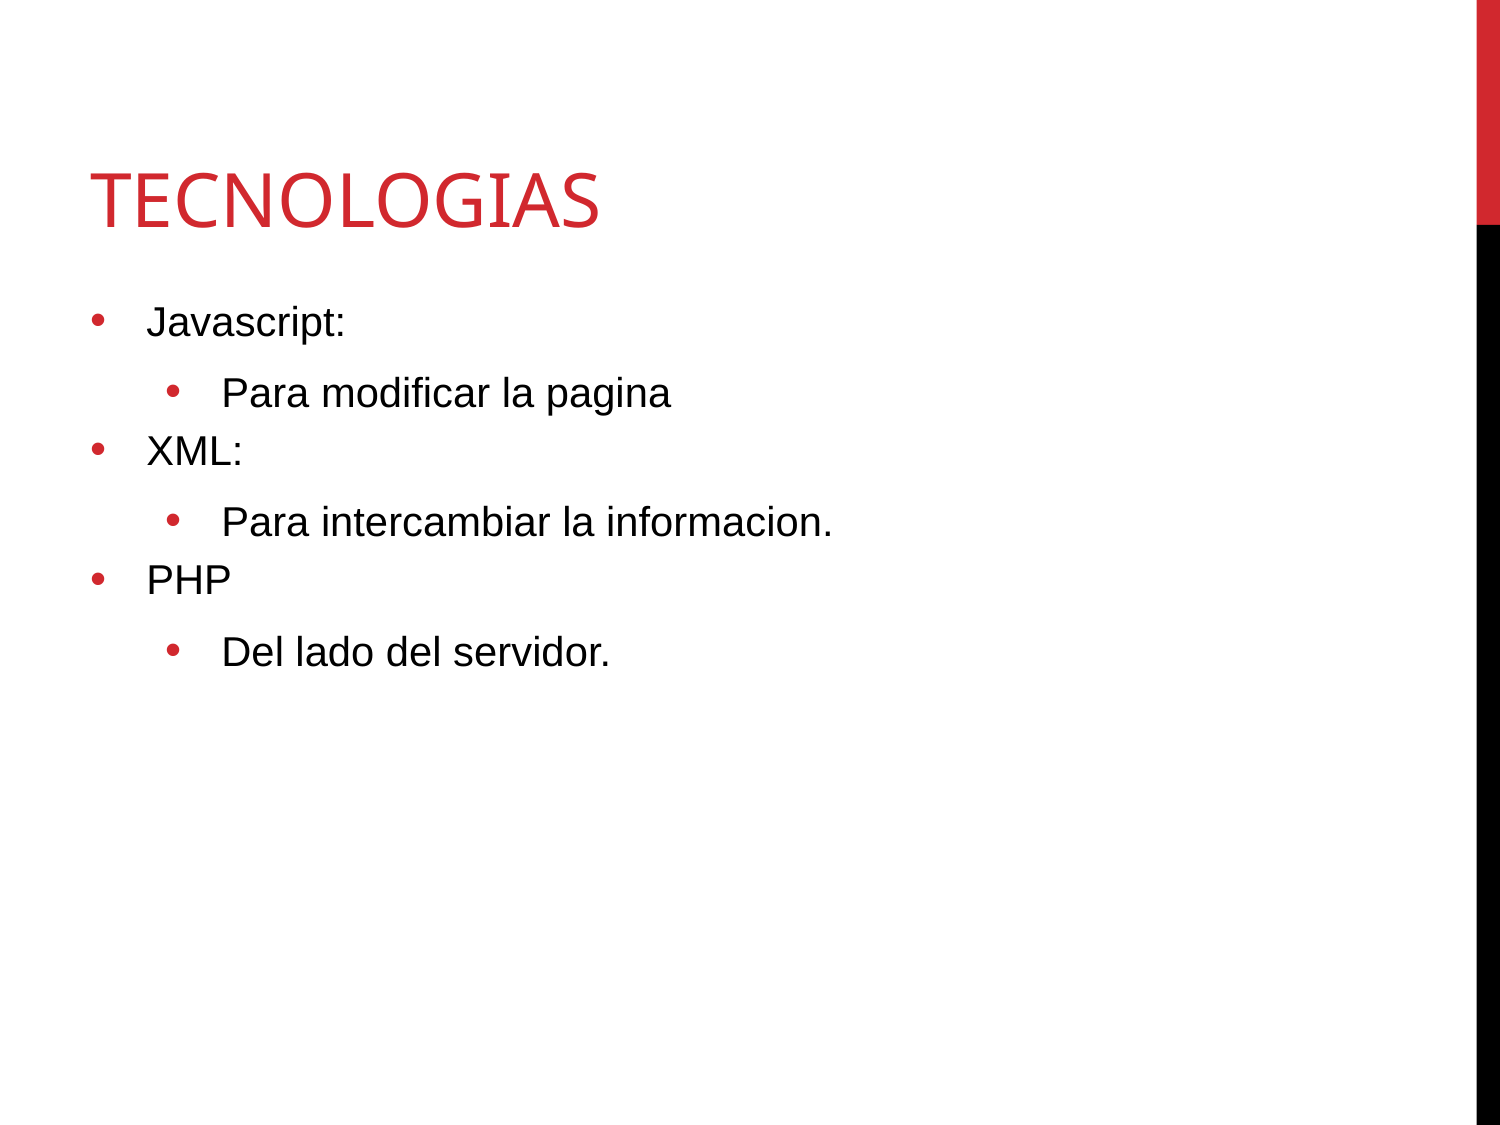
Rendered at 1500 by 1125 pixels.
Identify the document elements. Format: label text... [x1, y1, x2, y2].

list Javascript: Para modificar la pagina XML: Para intercambiar la informacion. PHP Del lado del servidor. [75, 287, 1325, 1005]
title Tecnologias [75, 25, 1025, 250]
